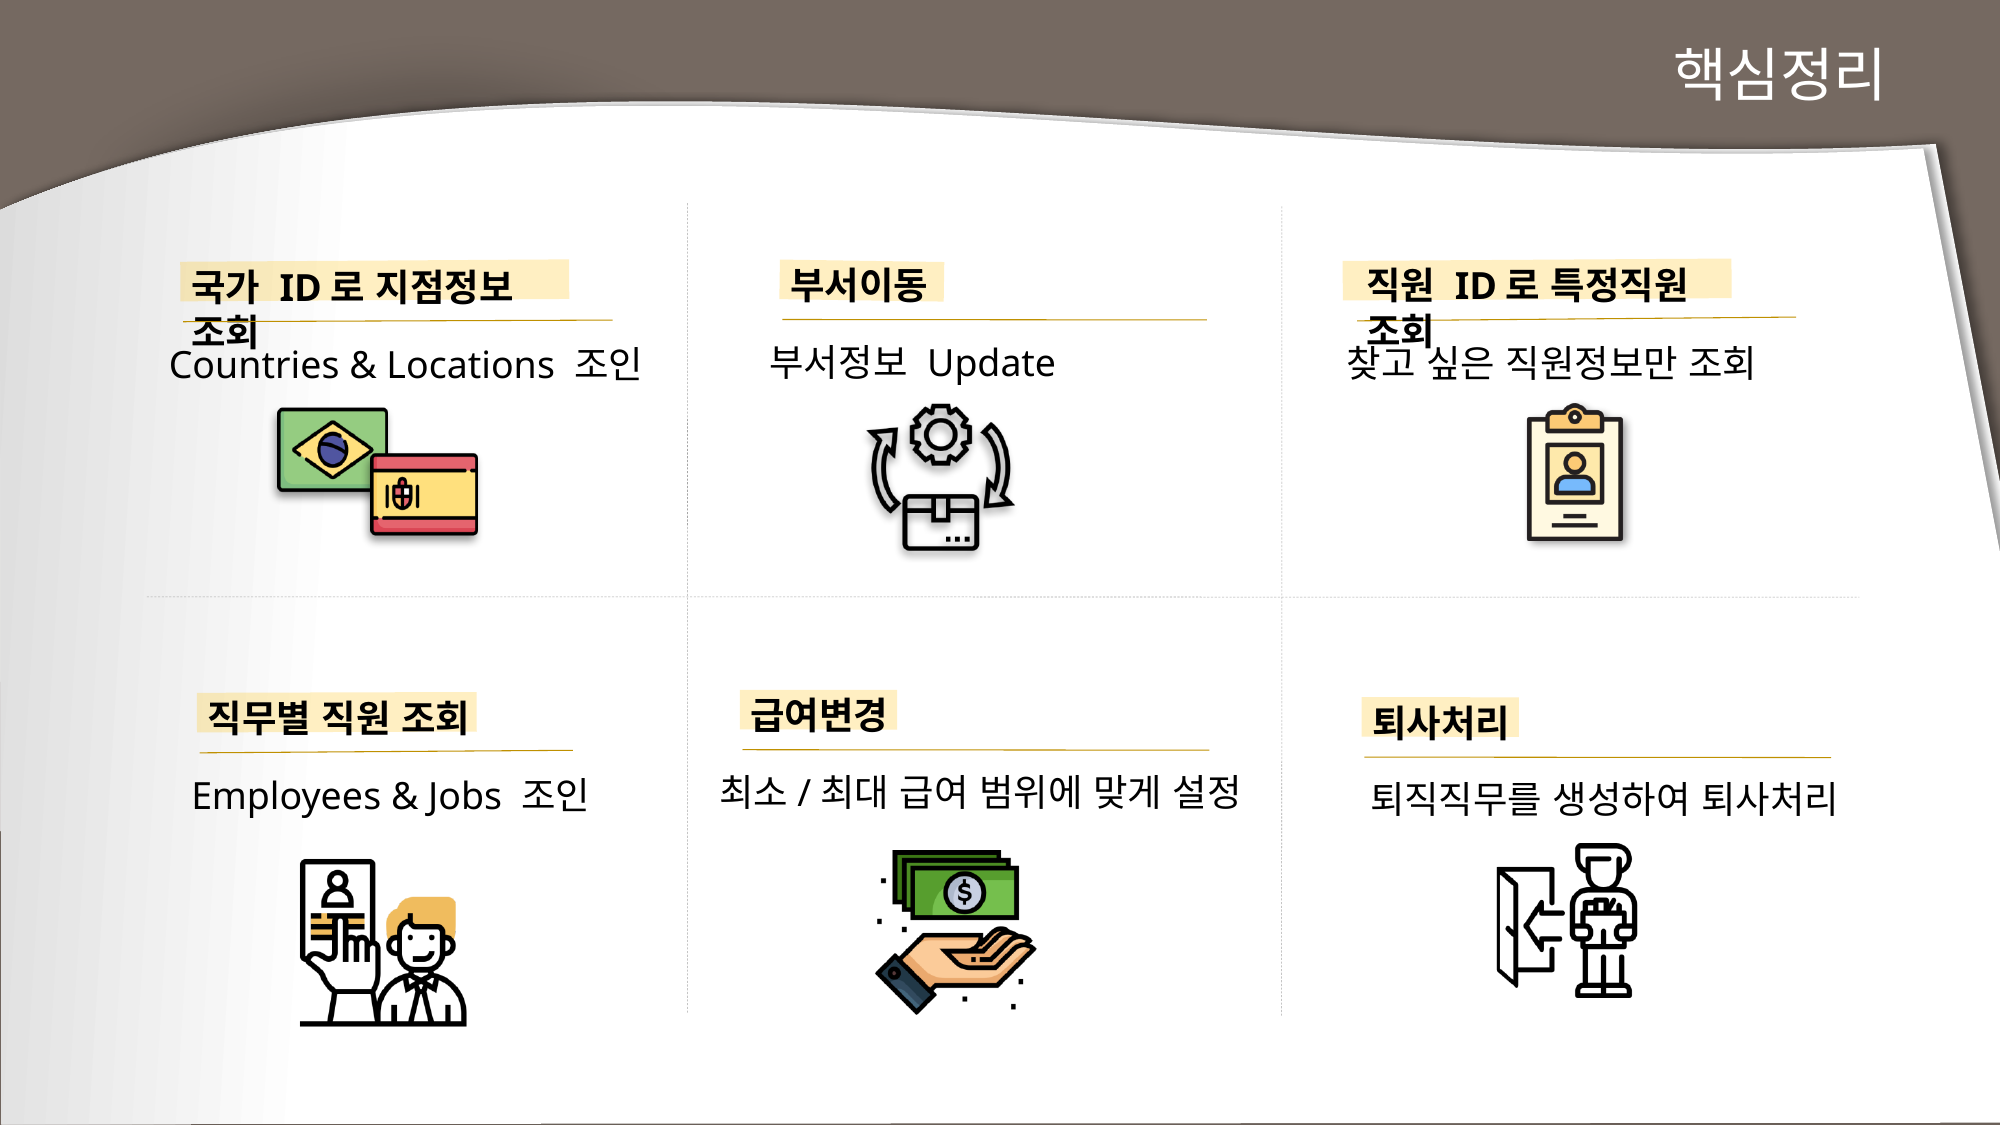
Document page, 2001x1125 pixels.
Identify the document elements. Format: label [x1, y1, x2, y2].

text_box [0, 0, 2000, 1125]
